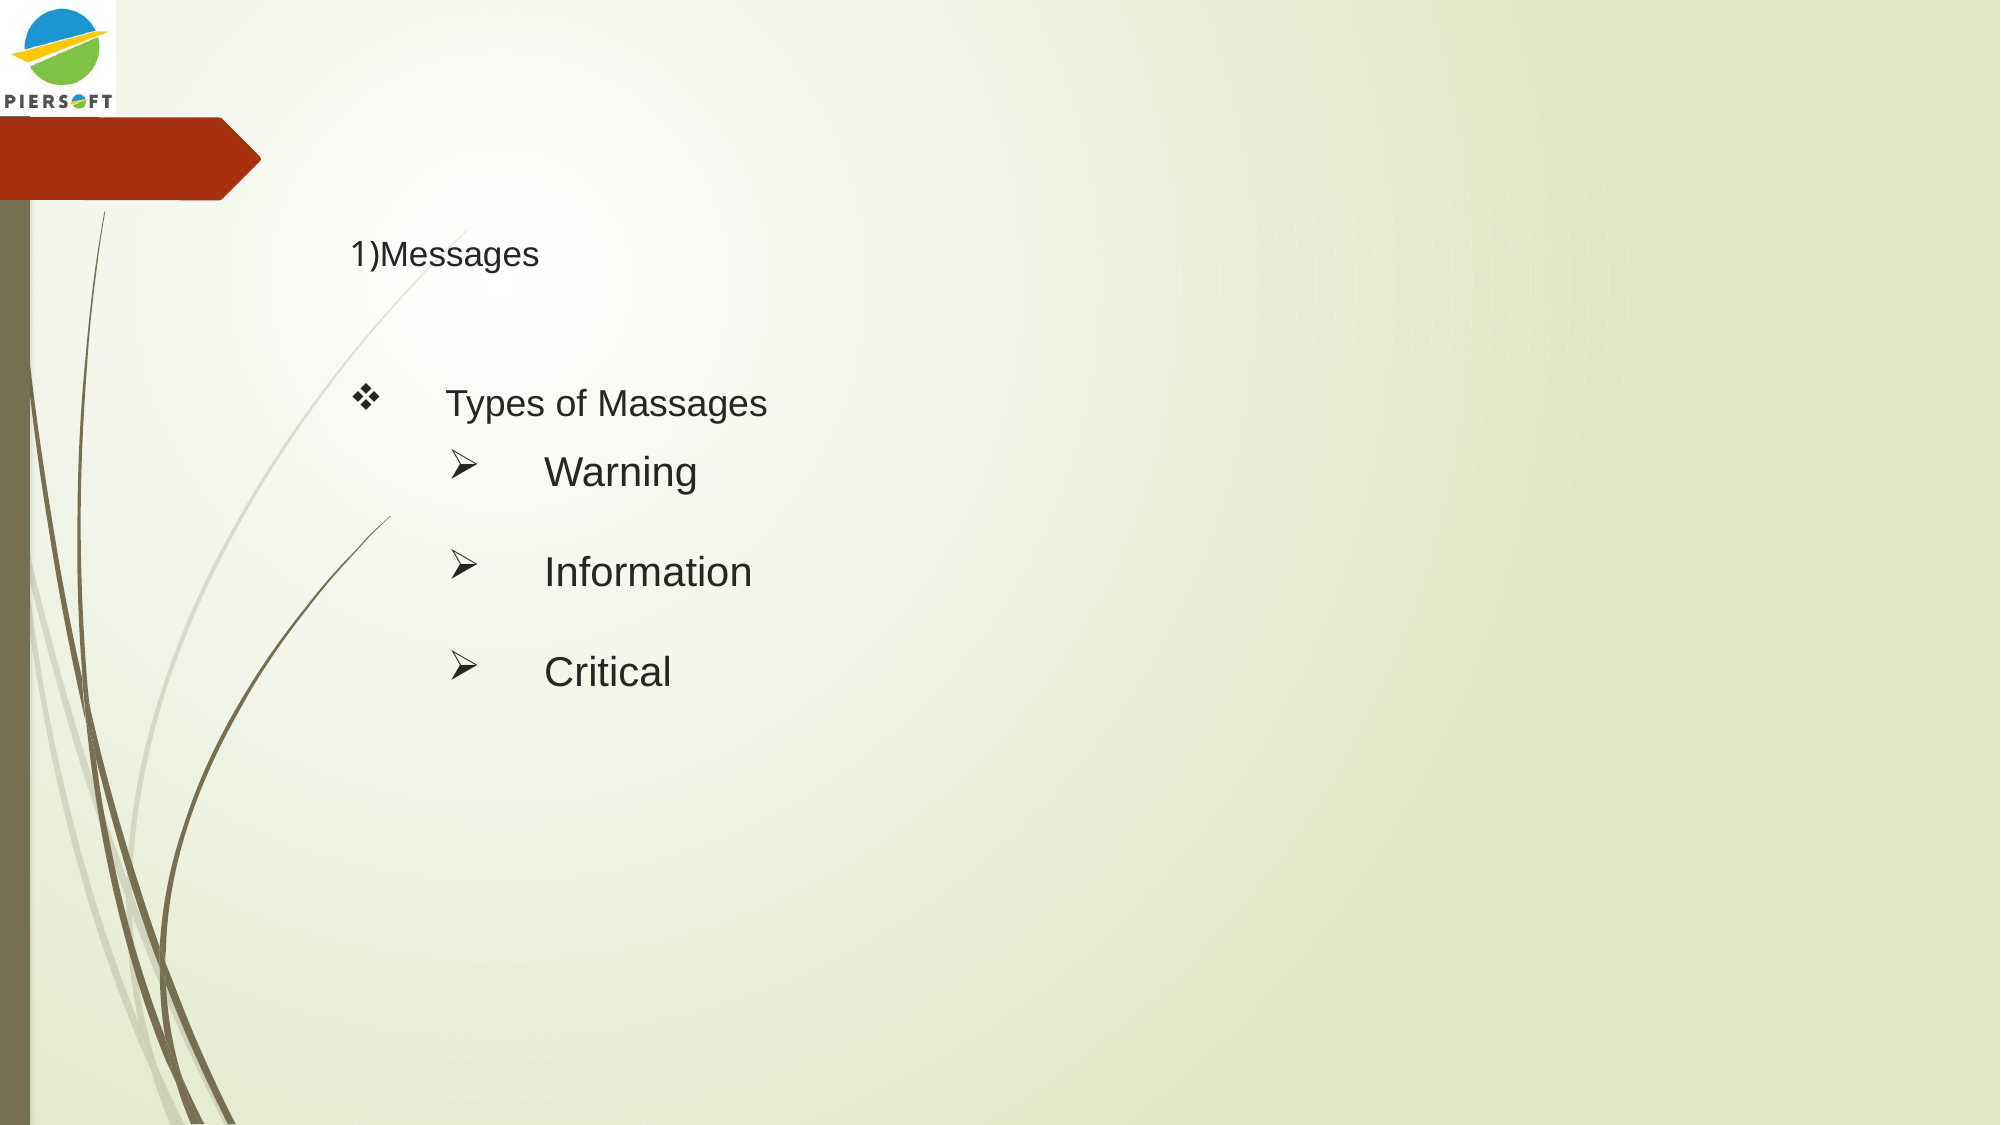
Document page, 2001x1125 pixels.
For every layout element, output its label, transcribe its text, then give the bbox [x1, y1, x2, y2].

text_box [334, 434, 1221, 1052]
picture [0, 0, 117, 117]
title 1)Messages [334, 223, 1797, 434]
text_box Warning Information Critical [432, 437, 1099, 799]
text_box Types of Massages [334, 371, 1198, 524]
